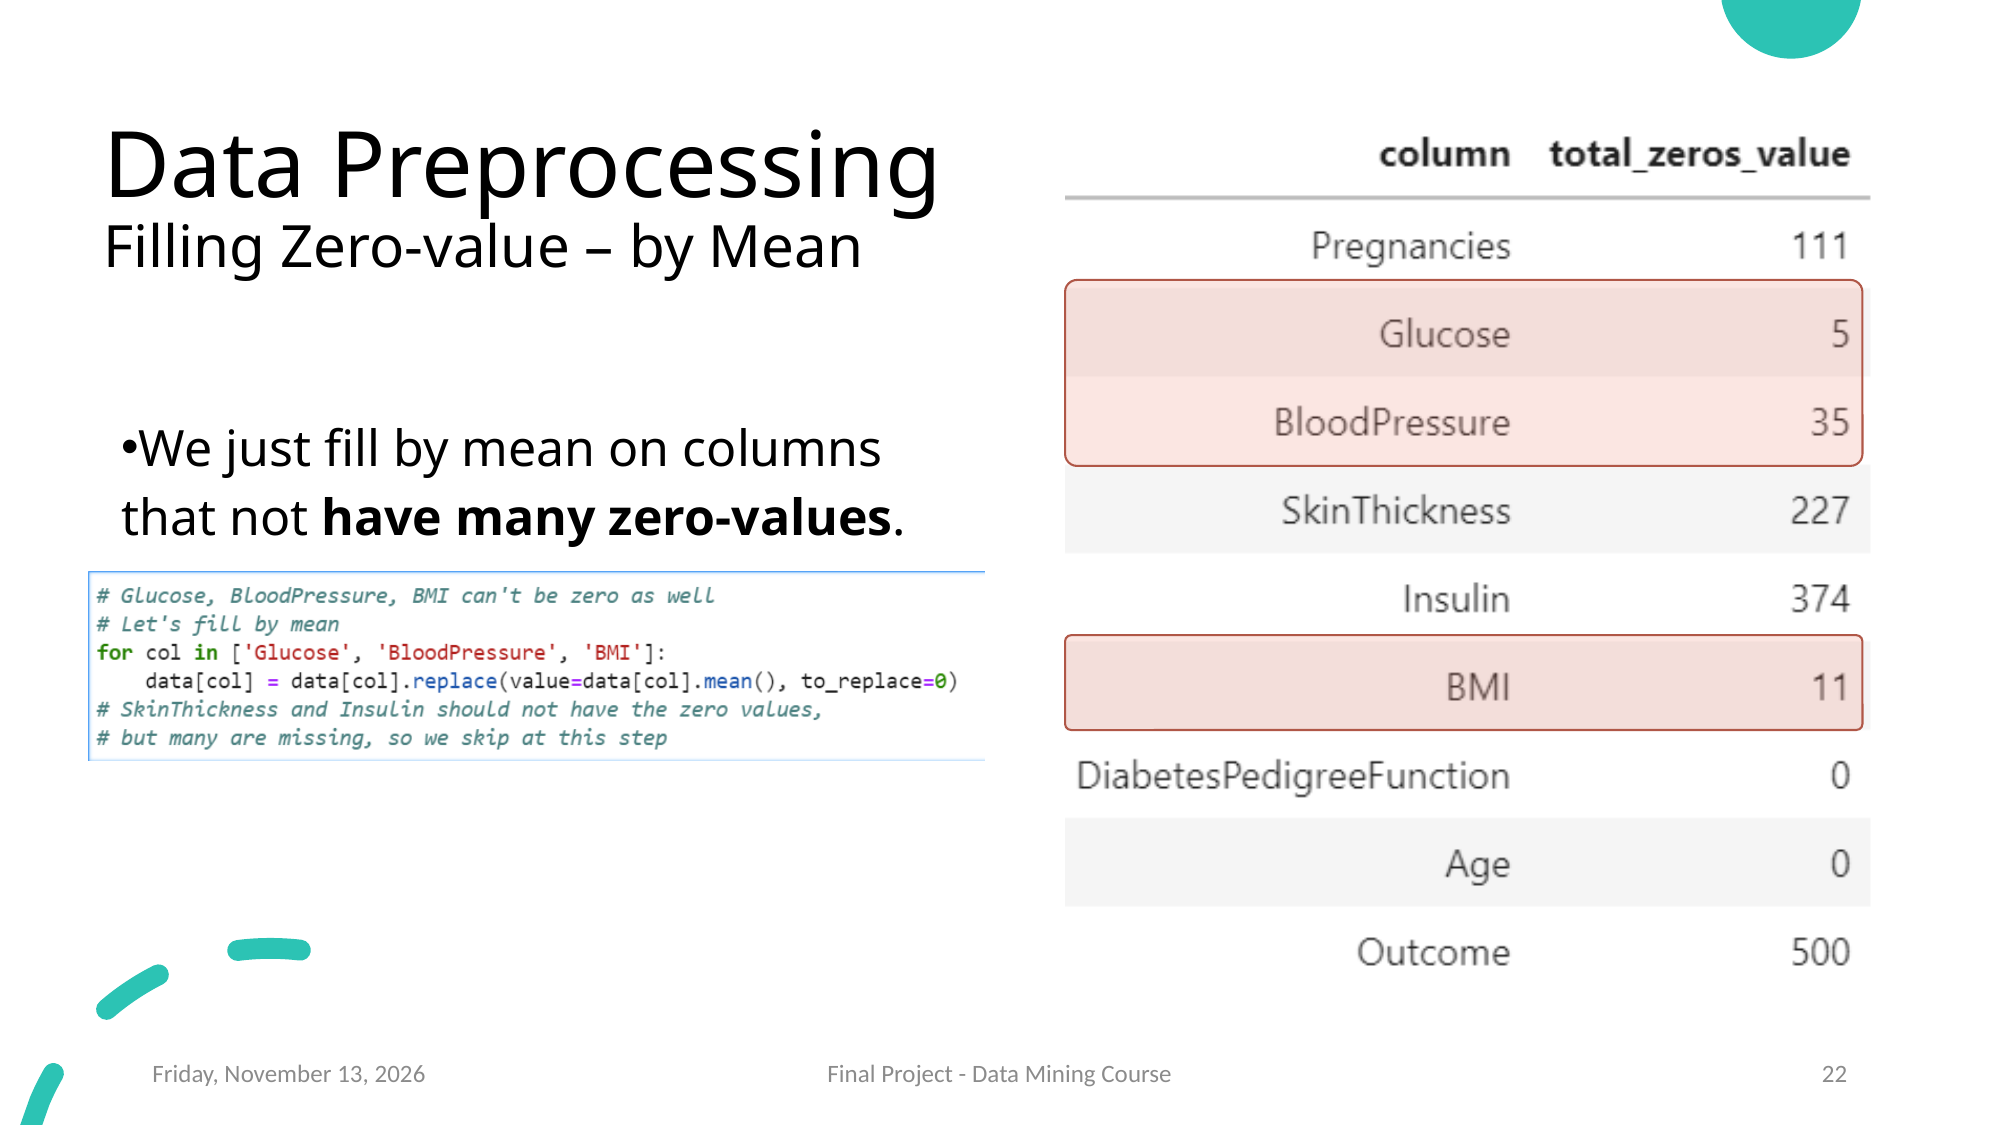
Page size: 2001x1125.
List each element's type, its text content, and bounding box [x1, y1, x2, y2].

slide_number 22 [1412, 1042, 1863, 1103]
title Data Preprocessing Filling Zero-value – by Mean [88, 90, 1814, 308]
picture [1064, 110, 1894, 1012]
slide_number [137, 1059, 588, 1103]
list We just fill by mean on columns that not have many zero-values. [106, 399, 1000, 1059]
footer Final Project - Data Mining Course [662, 1042, 1338, 1103]
picture [87, 570, 985, 761]
